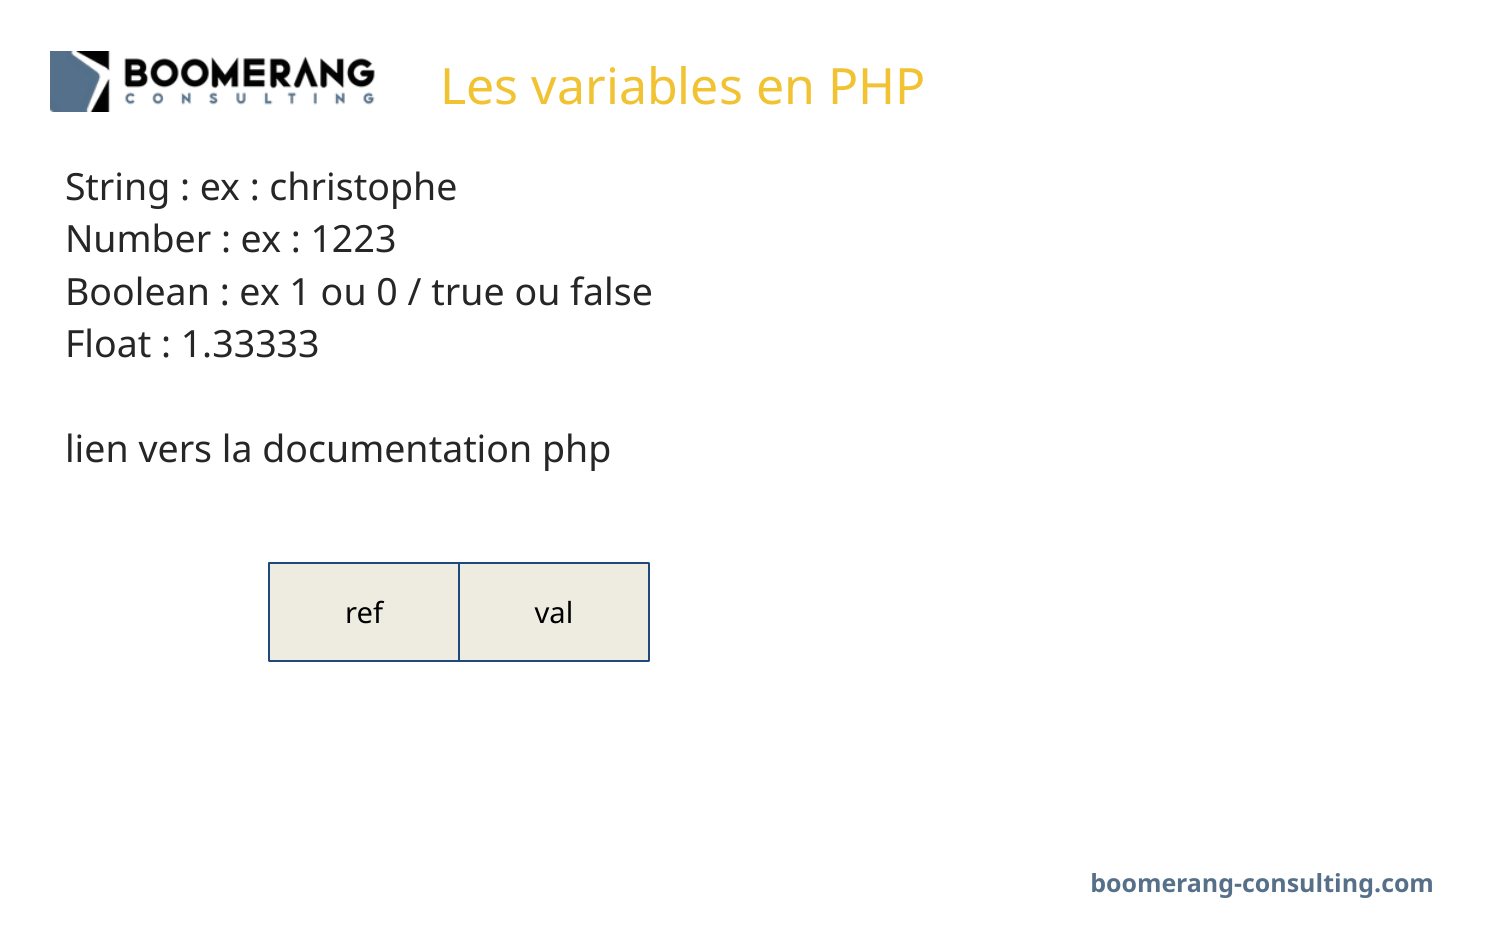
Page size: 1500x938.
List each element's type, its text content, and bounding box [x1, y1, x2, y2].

title Les variables en PHP [425, 45, 1451, 124]
picture [50, 51, 389, 112]
list String : ex : christophe Number : ex : 1223 Boolean : ex 1 ou 0 / true ou false Float : 1.33333 lien vers la documentation php [49, 155, 1451, 859]
text_box val [459, 563, 649, 662]
text_box ref [269, 563, 459, 662]
